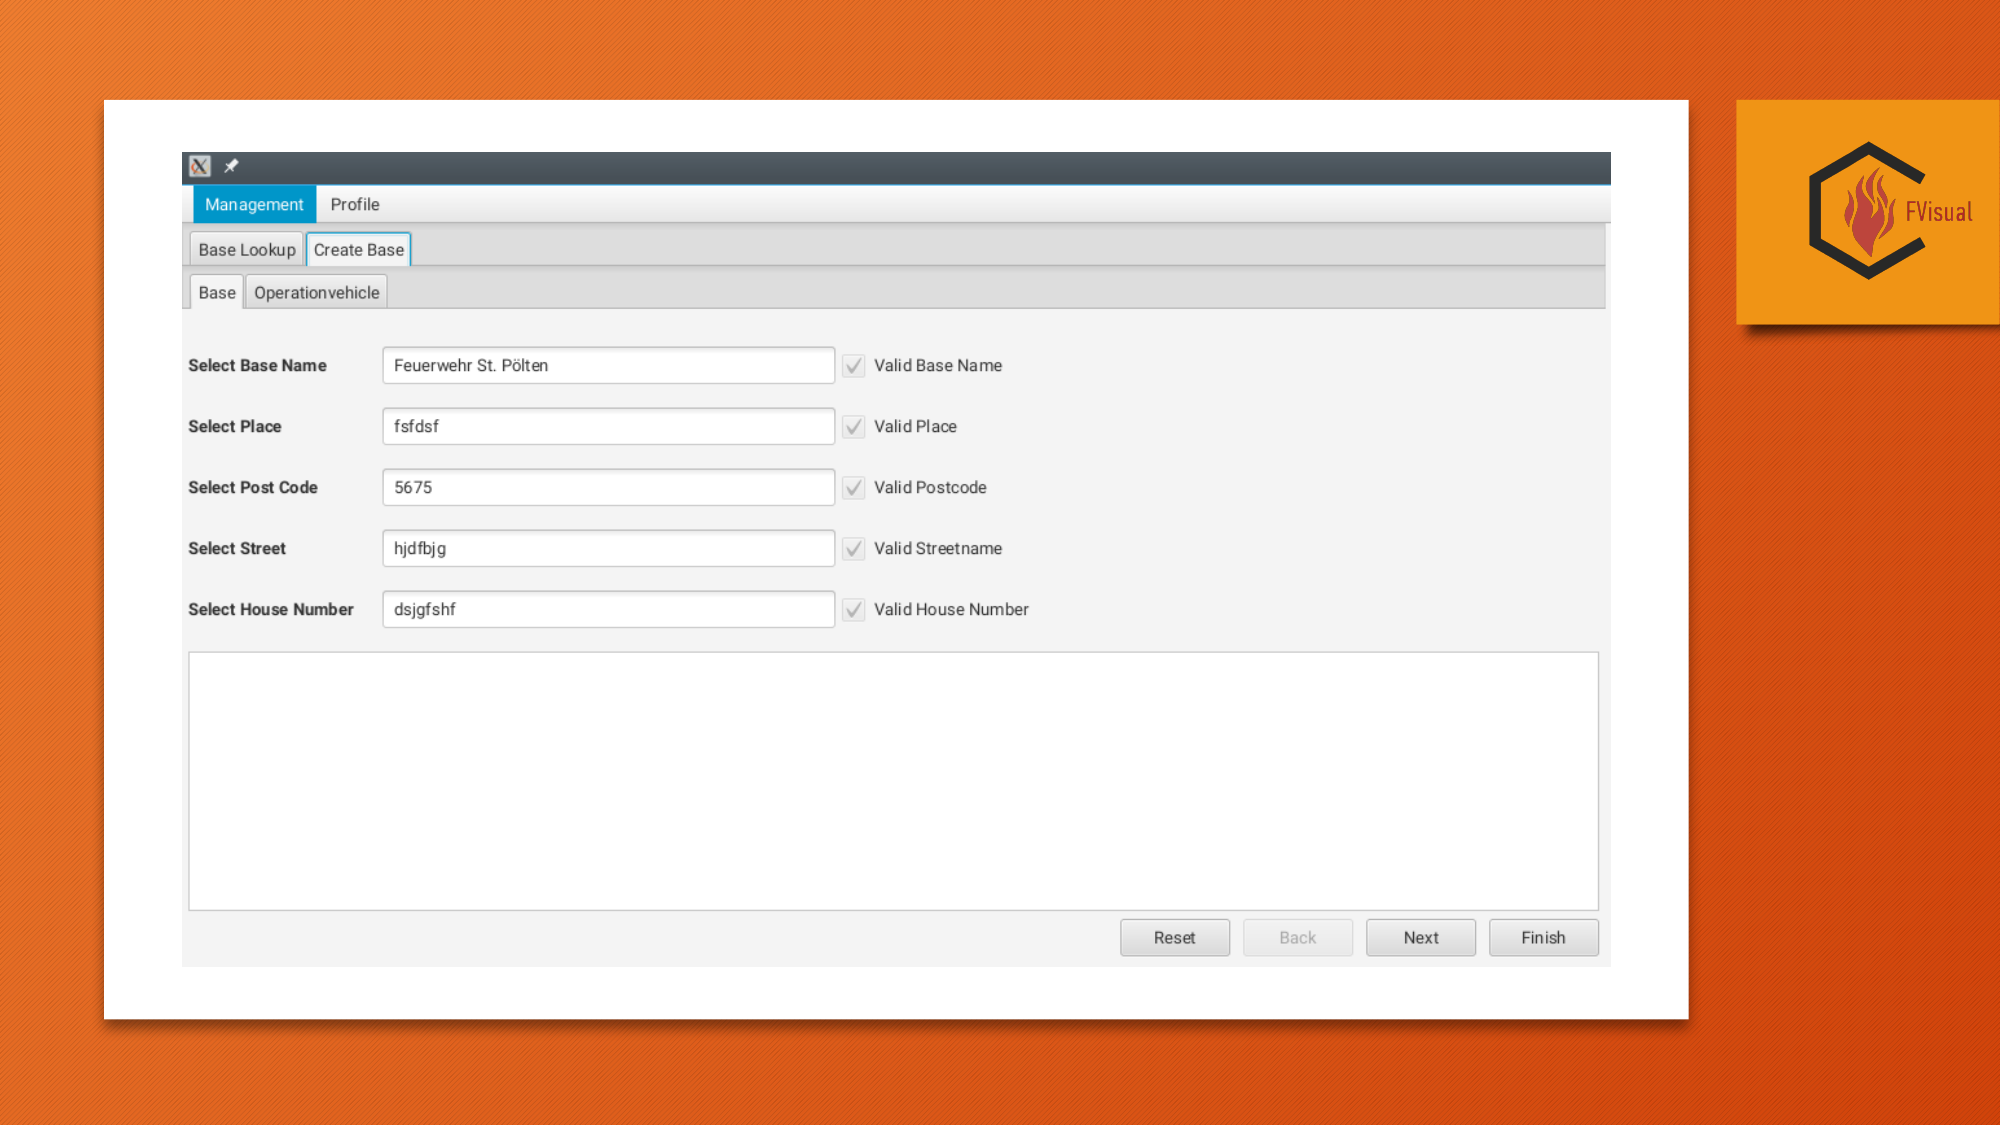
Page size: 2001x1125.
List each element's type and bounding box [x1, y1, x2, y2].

picture [1736, 323, 2000, 348]
picture [182, 152, 1611, 967]
picture [1801, 140, 1975, 284]
text_box [103, 99, 1690, 1020]
text_box [1735, 99, 2000, 325]
